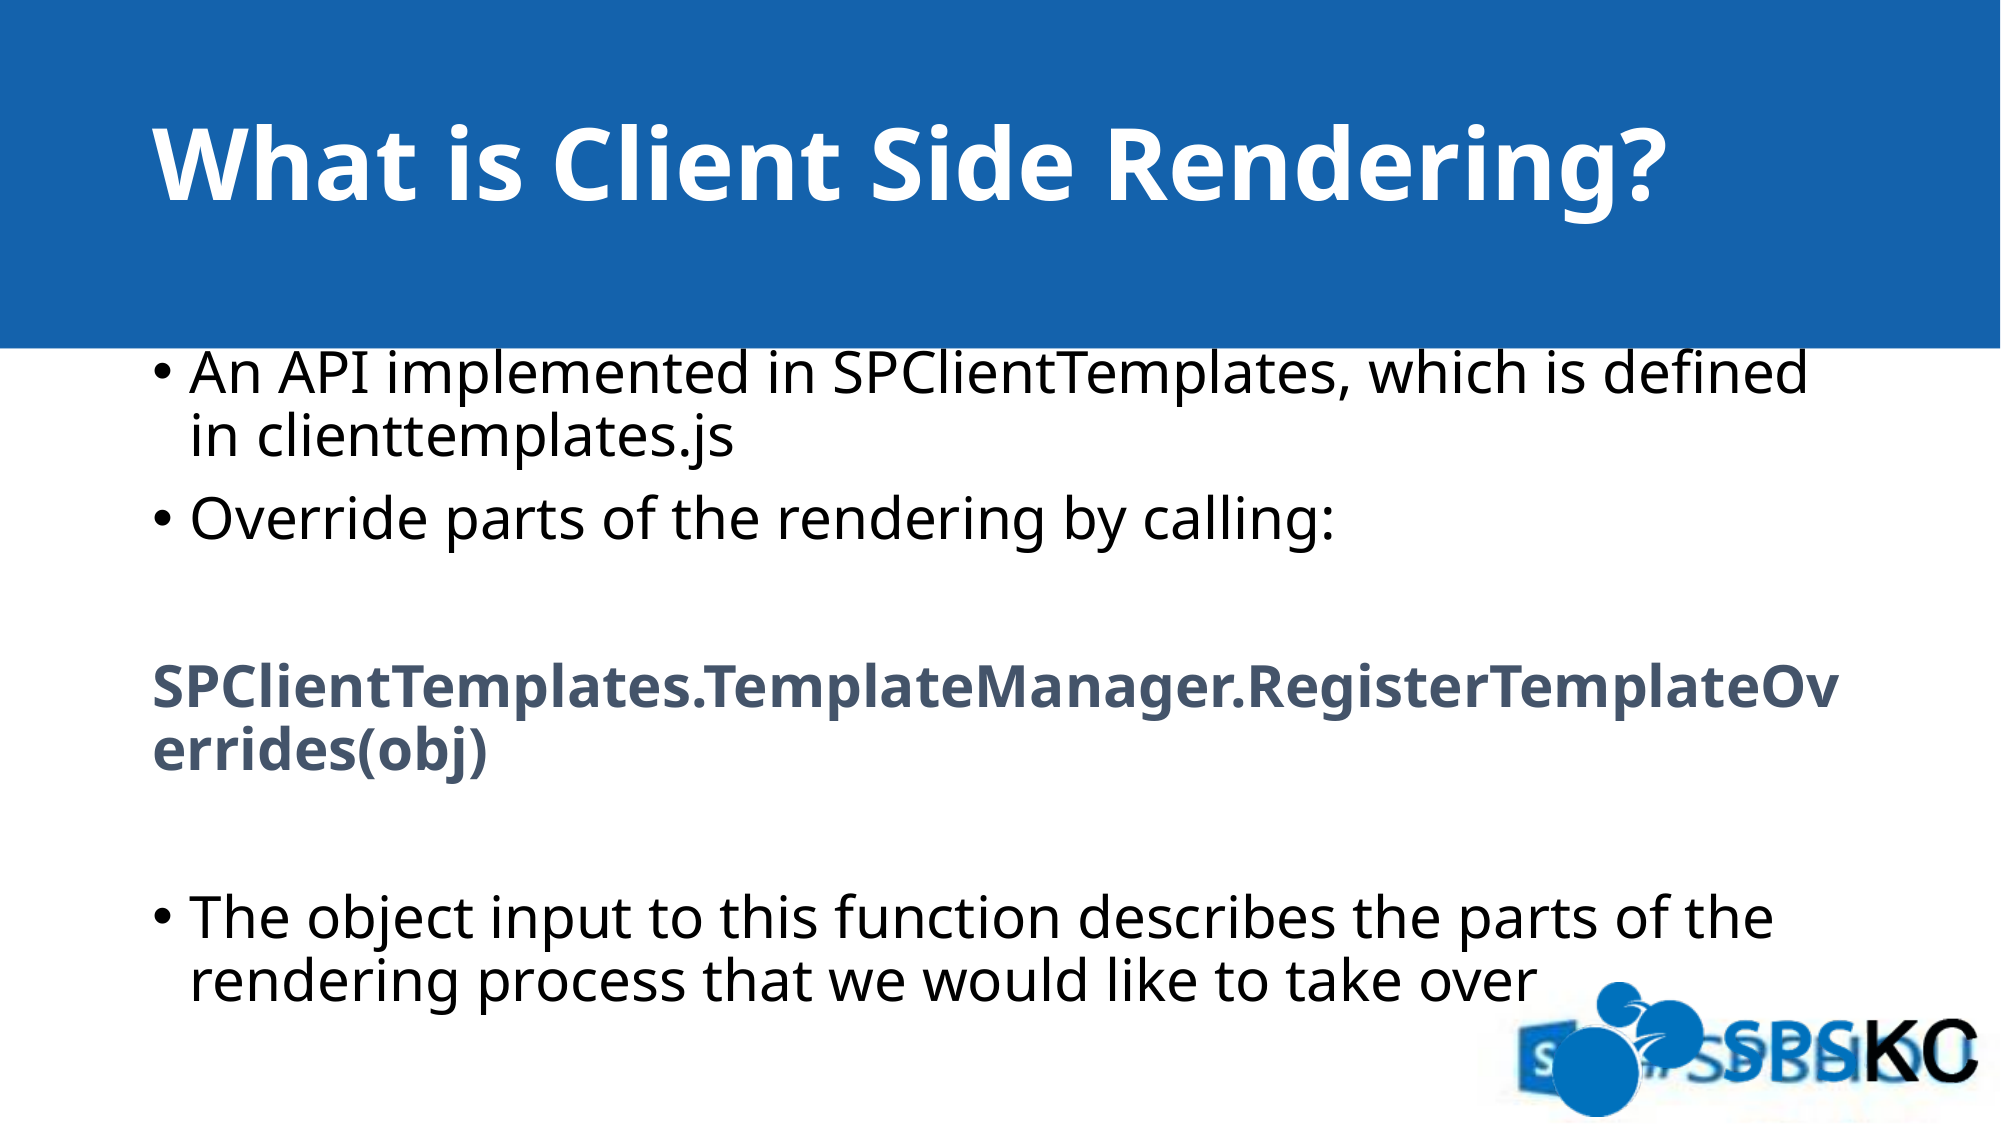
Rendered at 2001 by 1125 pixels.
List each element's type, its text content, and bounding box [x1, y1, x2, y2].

picture [0, 0, 2001, 1125]
list An API implemented in SPClientTemplates, which is defined in clienttemplates.js Override parts of the rendering by calling: SPClientTemplates.TemplateManager.RegisterTemplateOverrides(obj) The object input to this function describes the parts of the rendering process that we would like to take over [137, 335, 1863, 1050]
title What is Client Side Rendering? [137, 59, 1863, 278]
